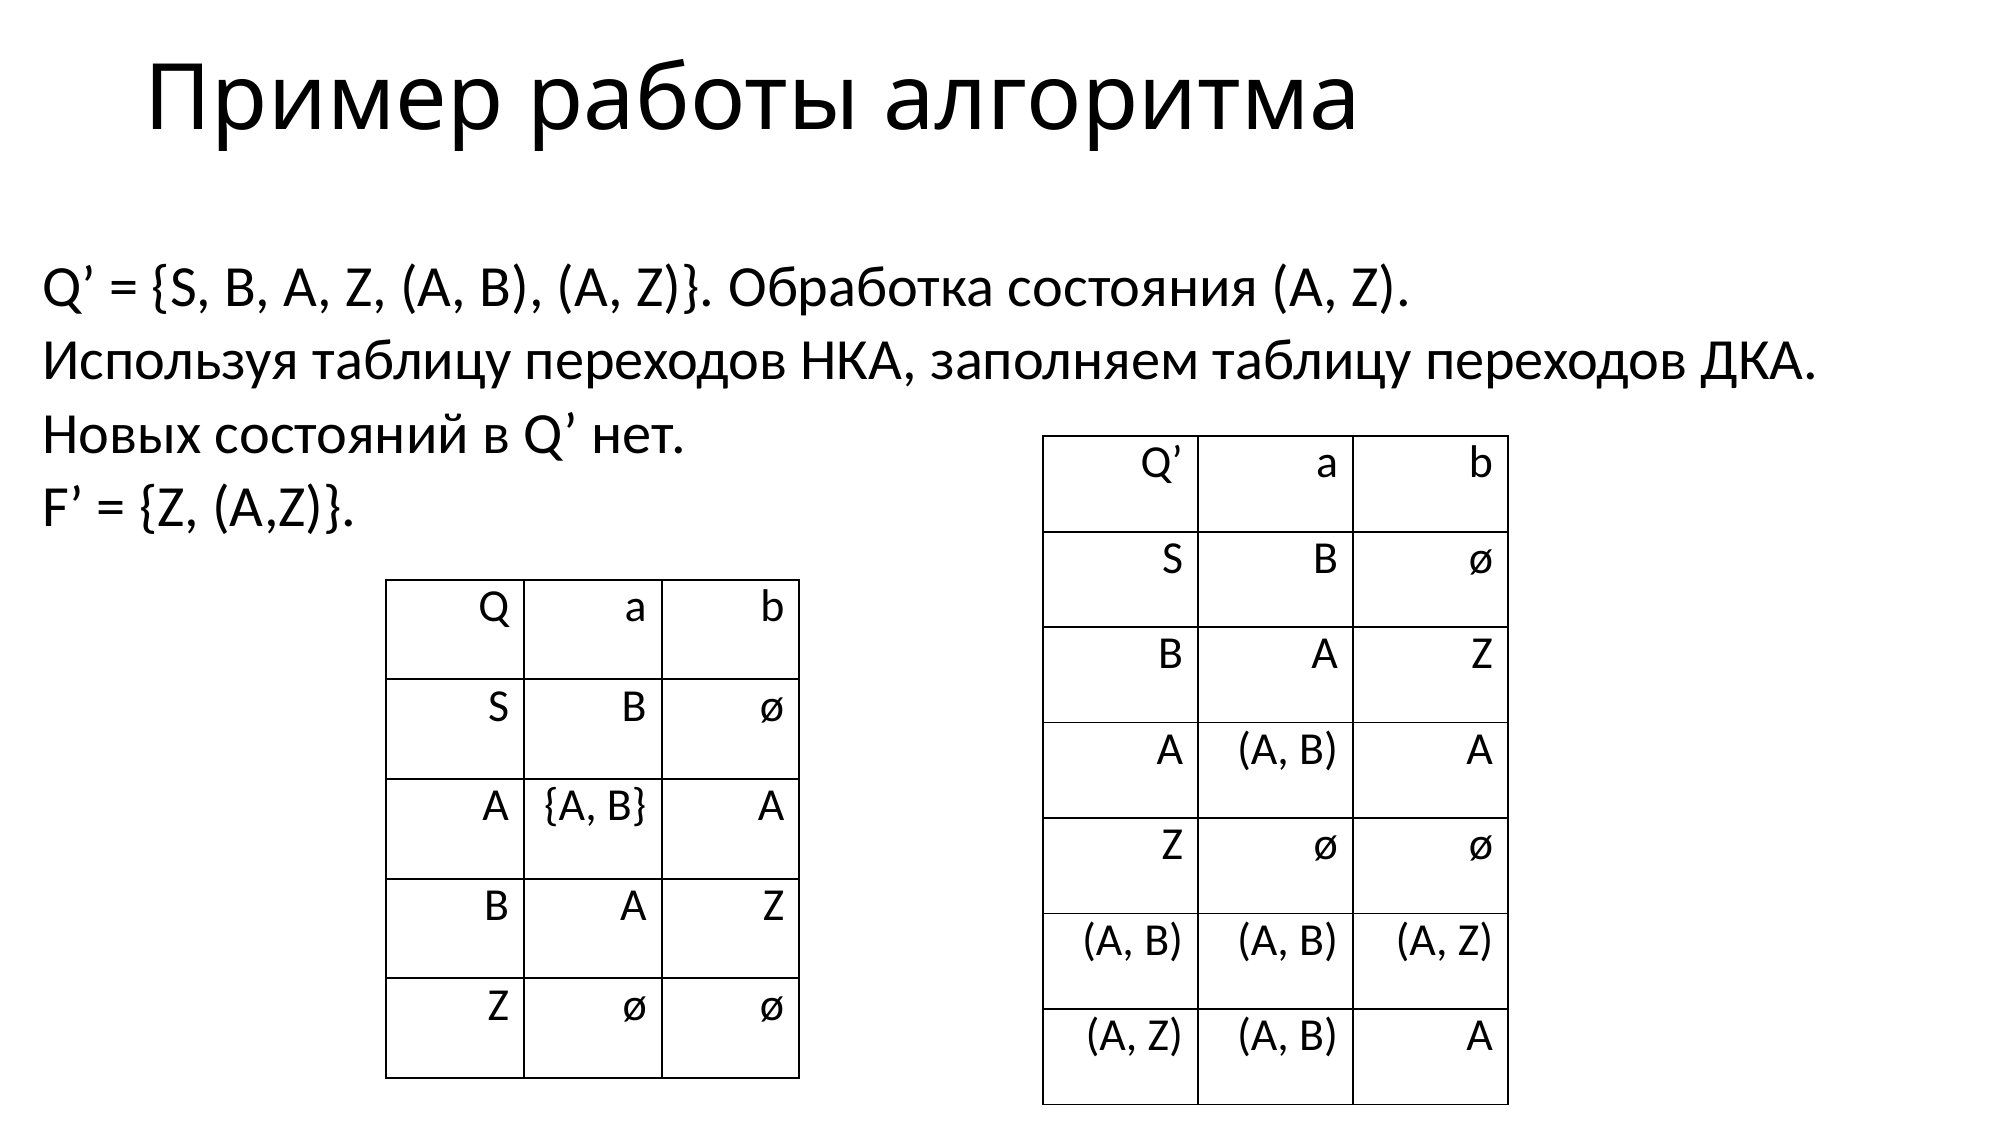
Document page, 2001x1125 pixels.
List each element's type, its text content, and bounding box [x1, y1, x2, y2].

table_cell A [387, 780, 523, 878]
table_cell A [1044, 723, 1197, 817]
table_cell B [1199, 533, 1352, 626]
table_cell Z [1354, 628, 1507, 722]
table_cell Z [387, 979, 523, 1077]
table_cell S [387, 680, 523, 778]
table_header a [525, 581, 661, 678]
table_cell A [525, 880, 661, 977]
table_header a [1199, 437, 1352, 531]
table_cell Z [1044, 819, 1197, 913]
table_cell (A, B) [1044, 914, 1197, 1008]
table_cell B [387, 880, 523, 977]
table_cell B [1044, 628, 1197, 722]
table_cell (A, B) [1199, 914, 1352, 1008]
table_cell Z [663, 880, 798, 977]
table_cell ø [525, 979, 661, 1077]
table_cell (A, Z) [1044, 1010, 1197, 1104]
table_cell ø [663, 979, 798, 1077]
table_cell ø [663, 680, 798, 778]
table_header Q [387, 581, 523, 678]
table_cell ø [1199, 819, 1352, 913]
table_cell (A, B) [1199, 723, 1352, 817]
table_cell ø [1354, 533, 1507, 626]
table_cell (A, Z) [1354, 914, 1507, 1008]
table_header Q’ [1044, 437, 1197, 531]
table_cell (A, B) [1199, 1010, 1352, 1104]
table_cell A [663, 780, 798, 878]
table_cell A [1354, 1010, 1507, 1104]
table_cell ø [1354, 819, 1507, 913]
table_header b [663, 581, 798, 678]
table_cell S [1044, 533, 1197, 626]
list Q’ = {S, B, A, Z, (A, B), (A, Z)}. Обработка состояния (A, Z). Используя таблицу переходов НКА, заполняем таблицу переходов ДКА. Новых состояний в Q’ нет. F’ = {Z, (A,Z)}. [34, 256, 1964, 563]
title Пример работы алгоритма [136, 19, 1863, 180]
table_cell {A, B} [525, 780, 661, 878]
table_cell A [1199, 628, 1352, 722]
table_cell B [525, 680, 661, 778]
table_cell A [1354, 723, 1507, 817]
table_header b [1354, 437, 1507, 531]
